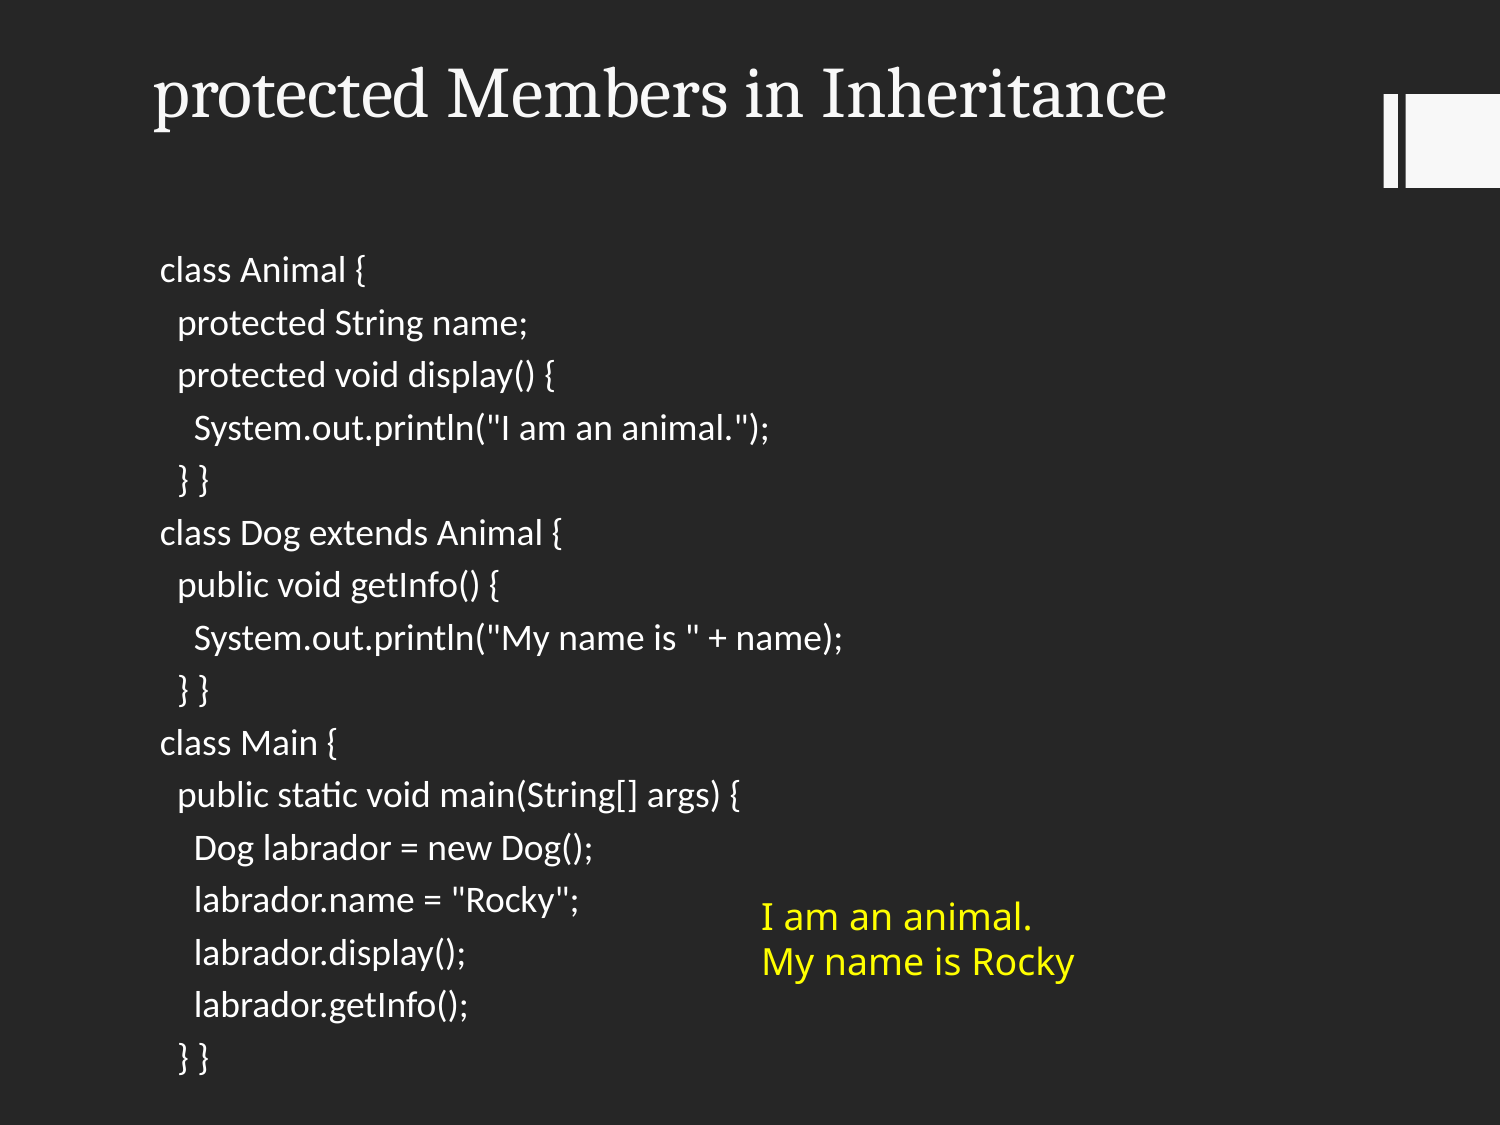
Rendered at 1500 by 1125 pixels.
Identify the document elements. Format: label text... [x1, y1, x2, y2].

list class Animal { protected String name; protected void display() { System.out.println("I am an animal."); } } class Dog extends Animal { public void getInfo() { System.out.println("My name is " + name); } } class Main { public static void main(String[] args) { Dog labrador = new Dog(); labrador.name = "Rocky"; labrador.display(); labrador.getInfo(); } } [137, 237, 1338, 1063]
title protected Members in Inheritance [137, 37, 1338, 227]
text_box I am an animal. My name is Rocky [746, 885, 1099, 990]
